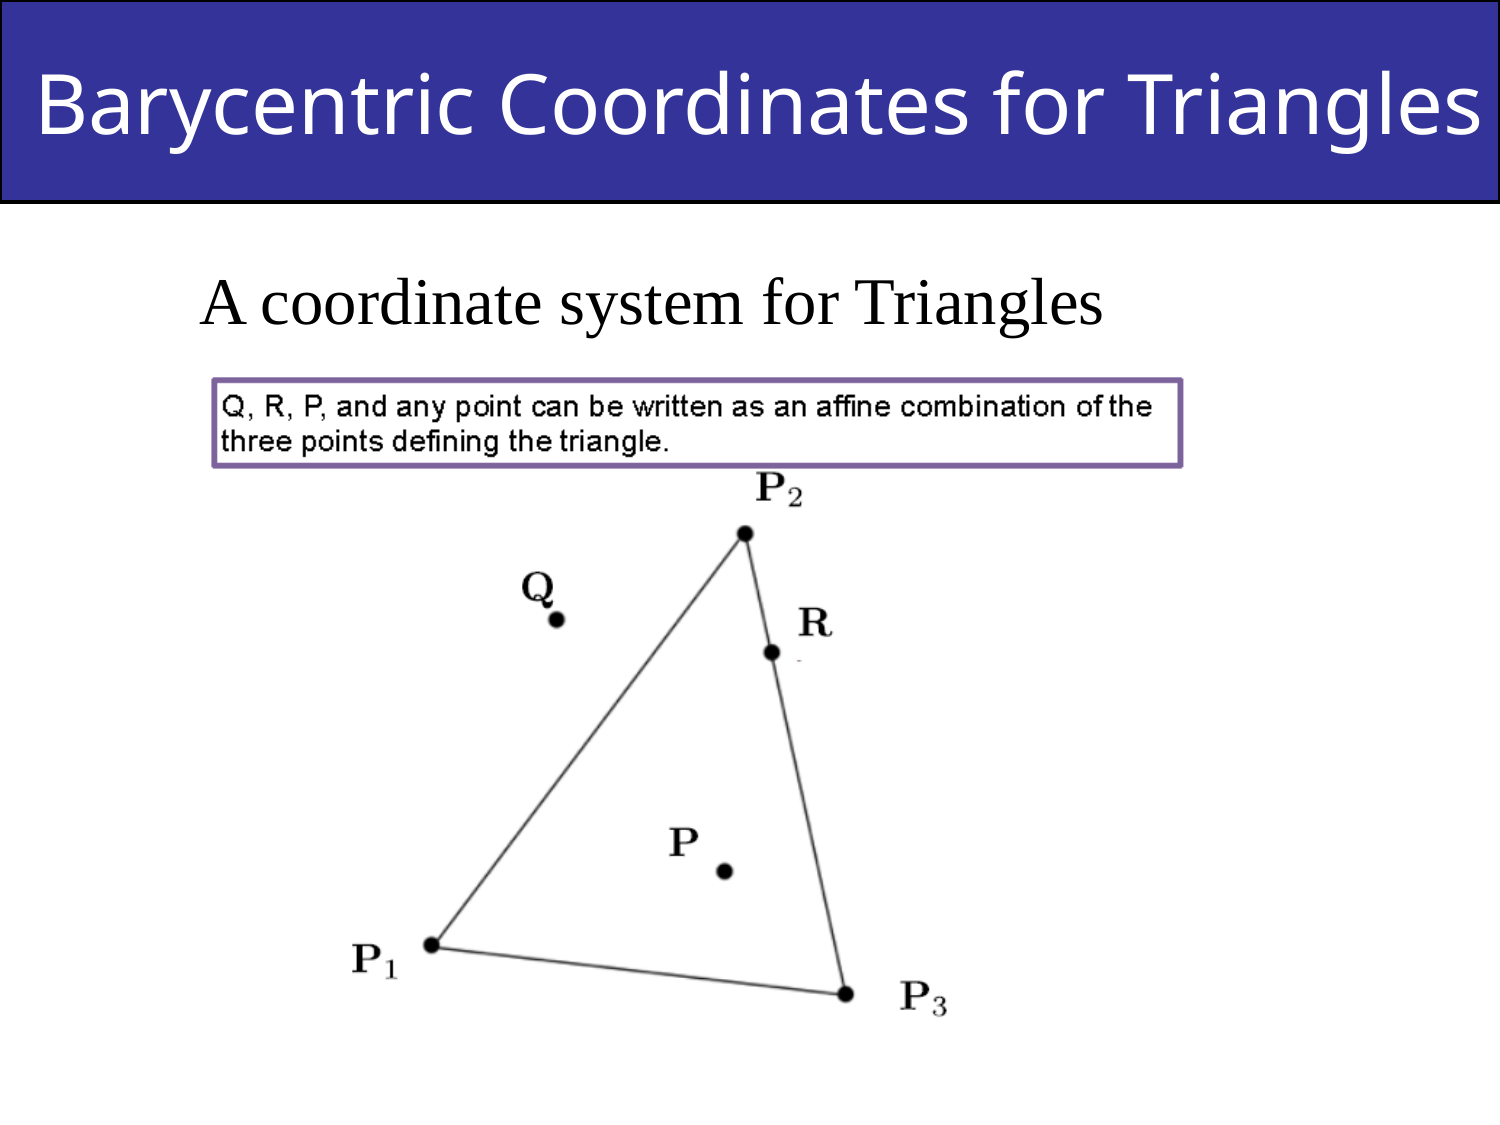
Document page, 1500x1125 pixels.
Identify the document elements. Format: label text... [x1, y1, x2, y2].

title Barycentric Coordinates for Triangles [0, 0, 1500, 204]
picture [184, 346, 1200, 1051]
text_box A coordinate system for Triangles [184, 250, 1287, 346]
